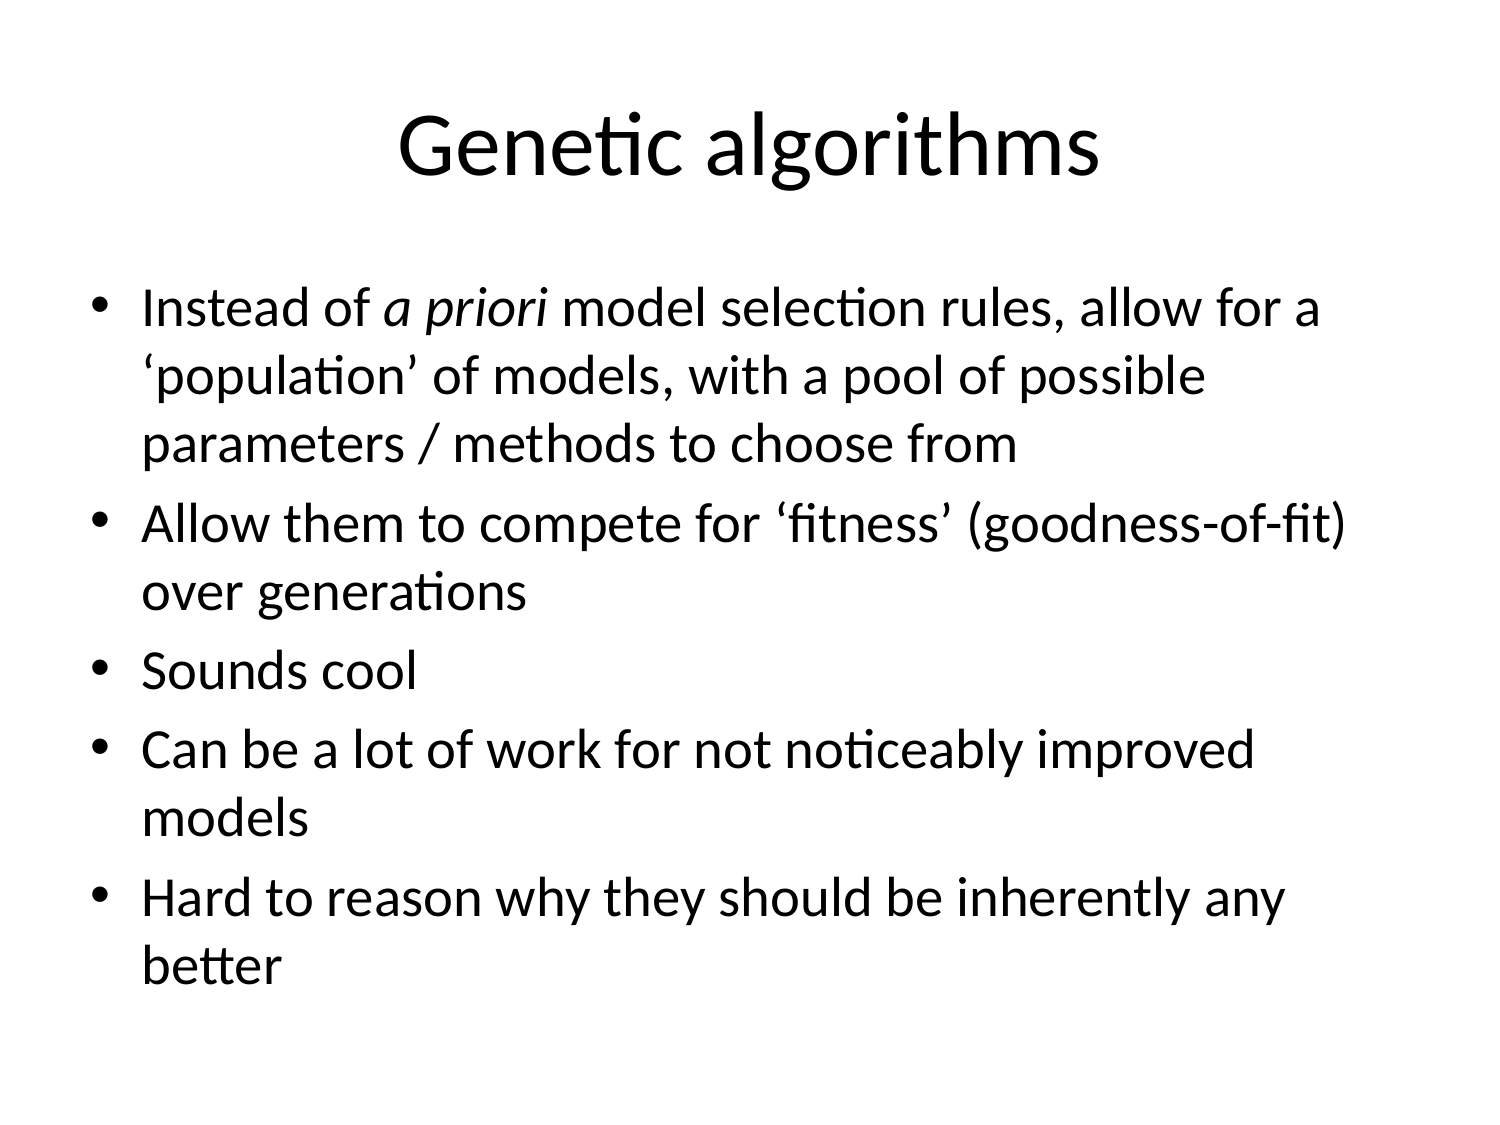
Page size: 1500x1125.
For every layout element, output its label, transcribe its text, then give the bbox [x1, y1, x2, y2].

list Instead of a priori model selection rules, allow for a ‘population’ of models, with a pool of possible parameters / methods to choose from Allow them to compete for ‘fitness’ (goodness-of-fit) over generations Sounds cool Can be a lot of work for not noticeably improved models Hard to reason why they should be inherently any better [75, 262, 1425, 1005]
title Genetic algorithms [75, 45, 1425, 233]
